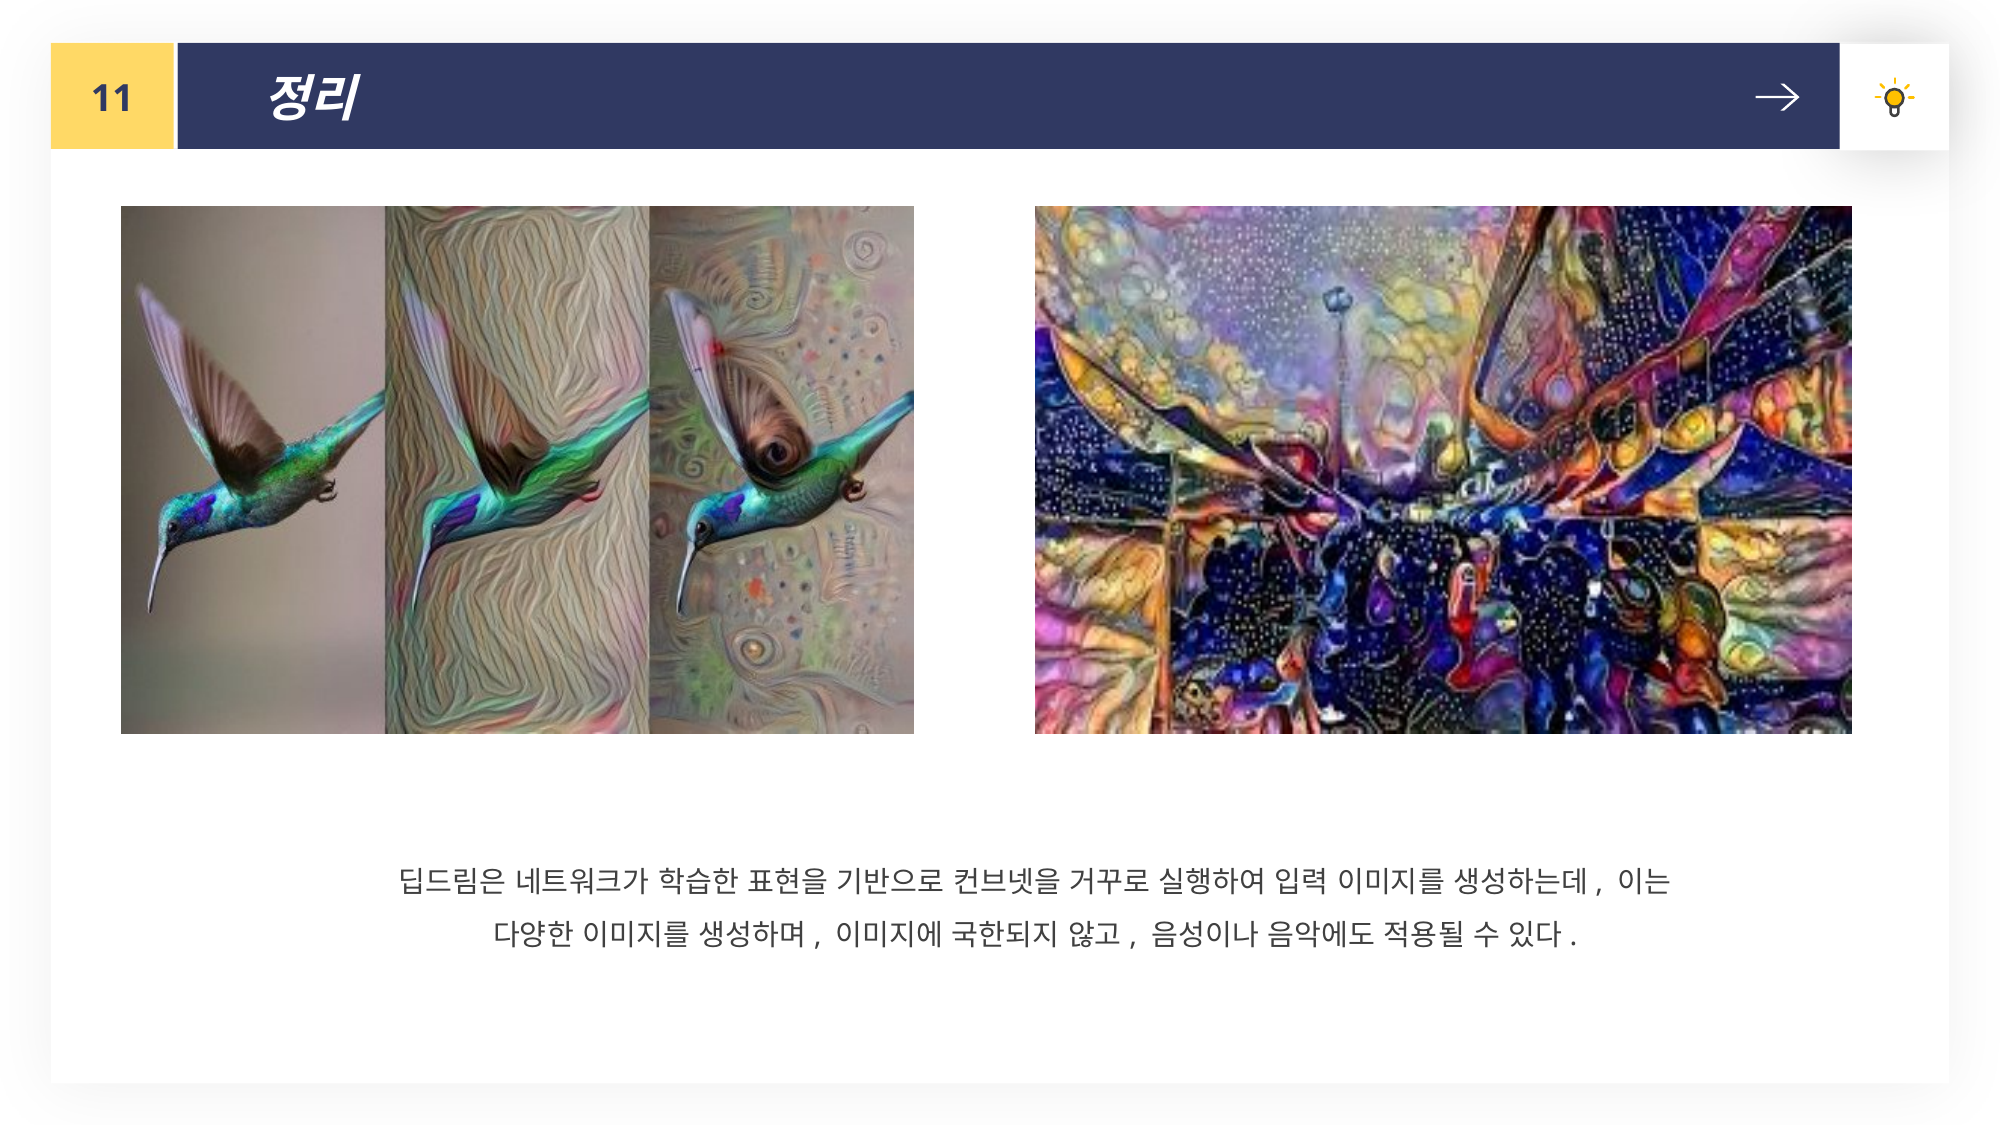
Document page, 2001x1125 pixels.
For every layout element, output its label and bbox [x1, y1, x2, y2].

text_box [50, 41, 1950, 1084]
picture [1035, 206, 1851, 735]
picture [121, 206, 914, 735]
